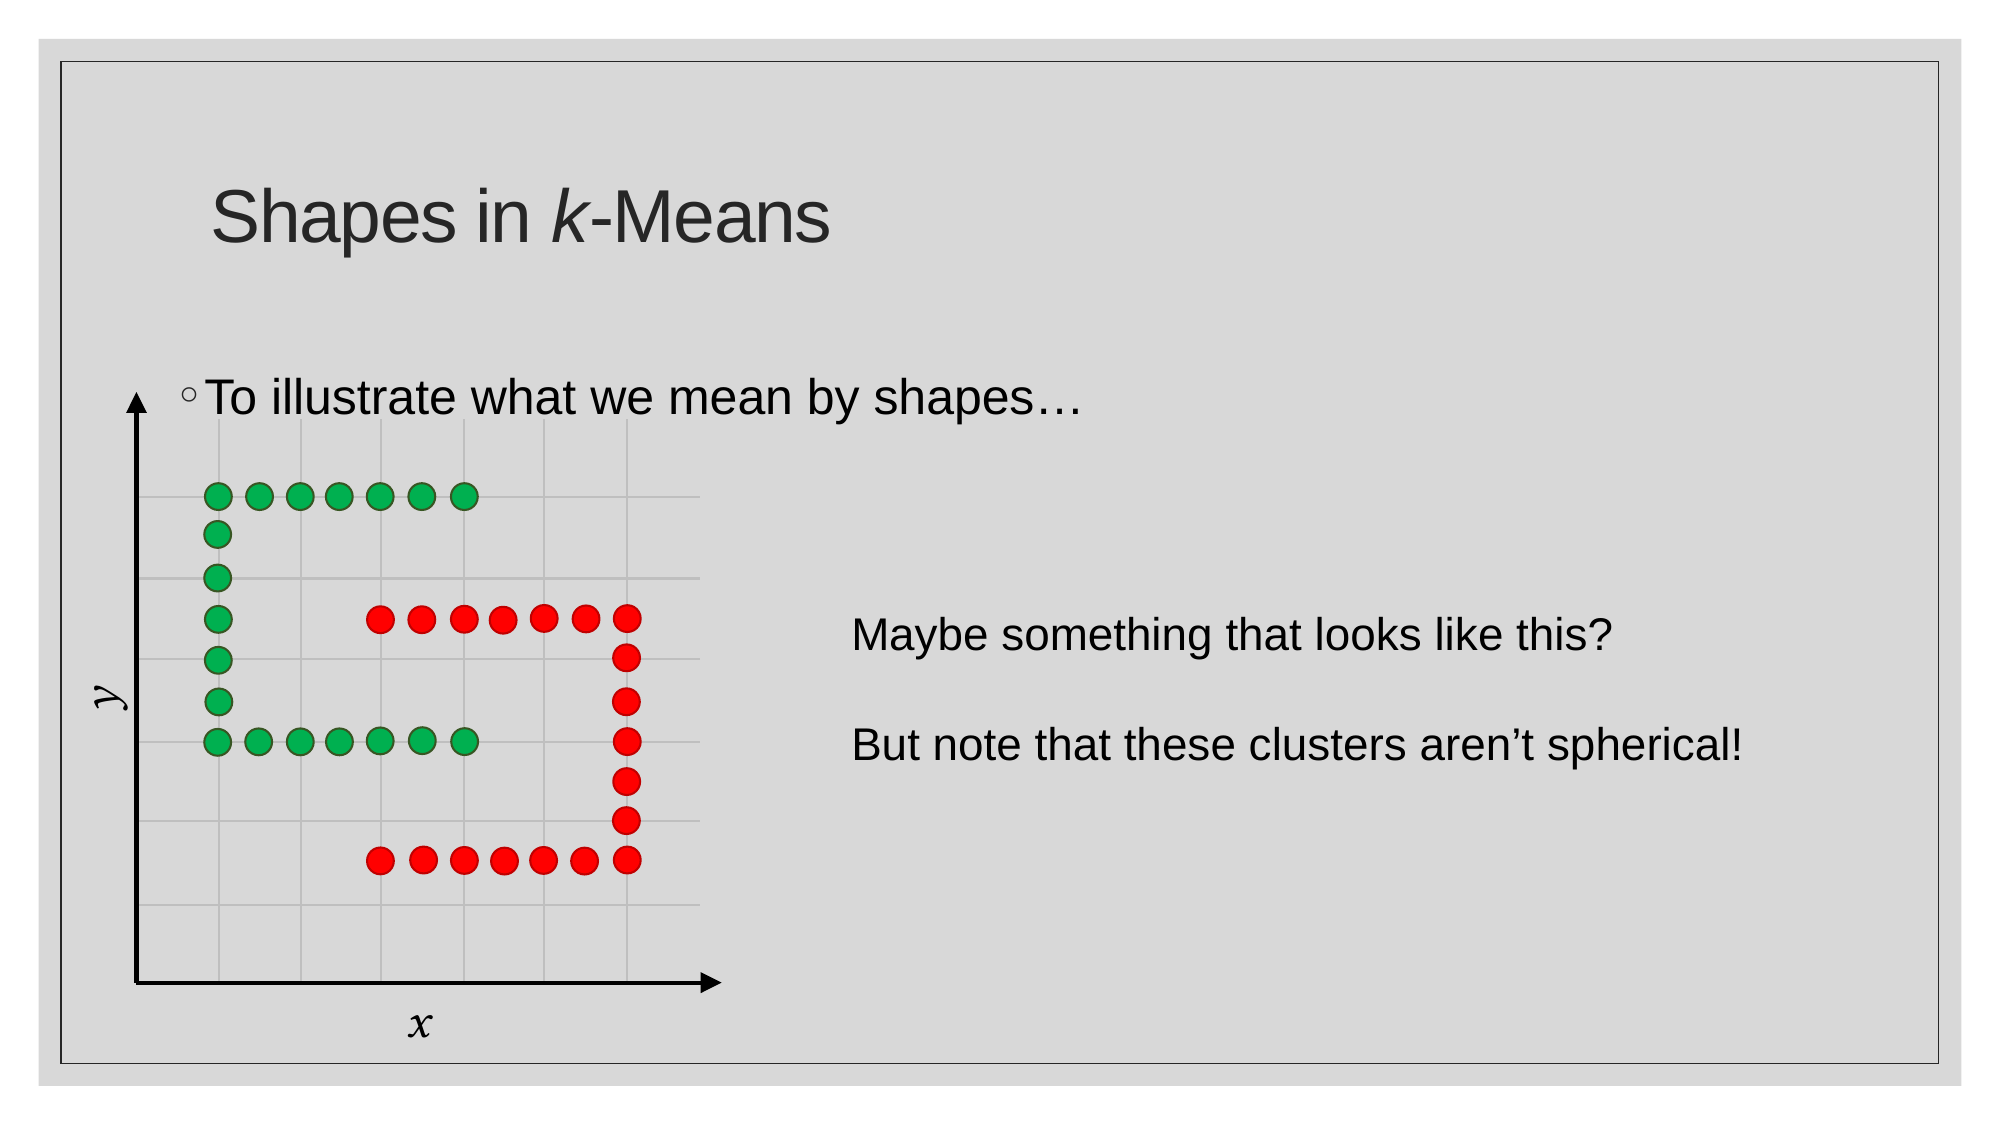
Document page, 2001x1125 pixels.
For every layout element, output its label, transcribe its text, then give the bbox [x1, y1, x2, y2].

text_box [59, 391, 722, 1056]
title Shapes in k-Means [174, 105, 1825, 331]
text_box Maybe something that looks like this? But note that these clusters aren’t spherical! [836, 597, 1906, 778]
list To illustrate what we mean by shapes… [159, 345, 1825, 977]
